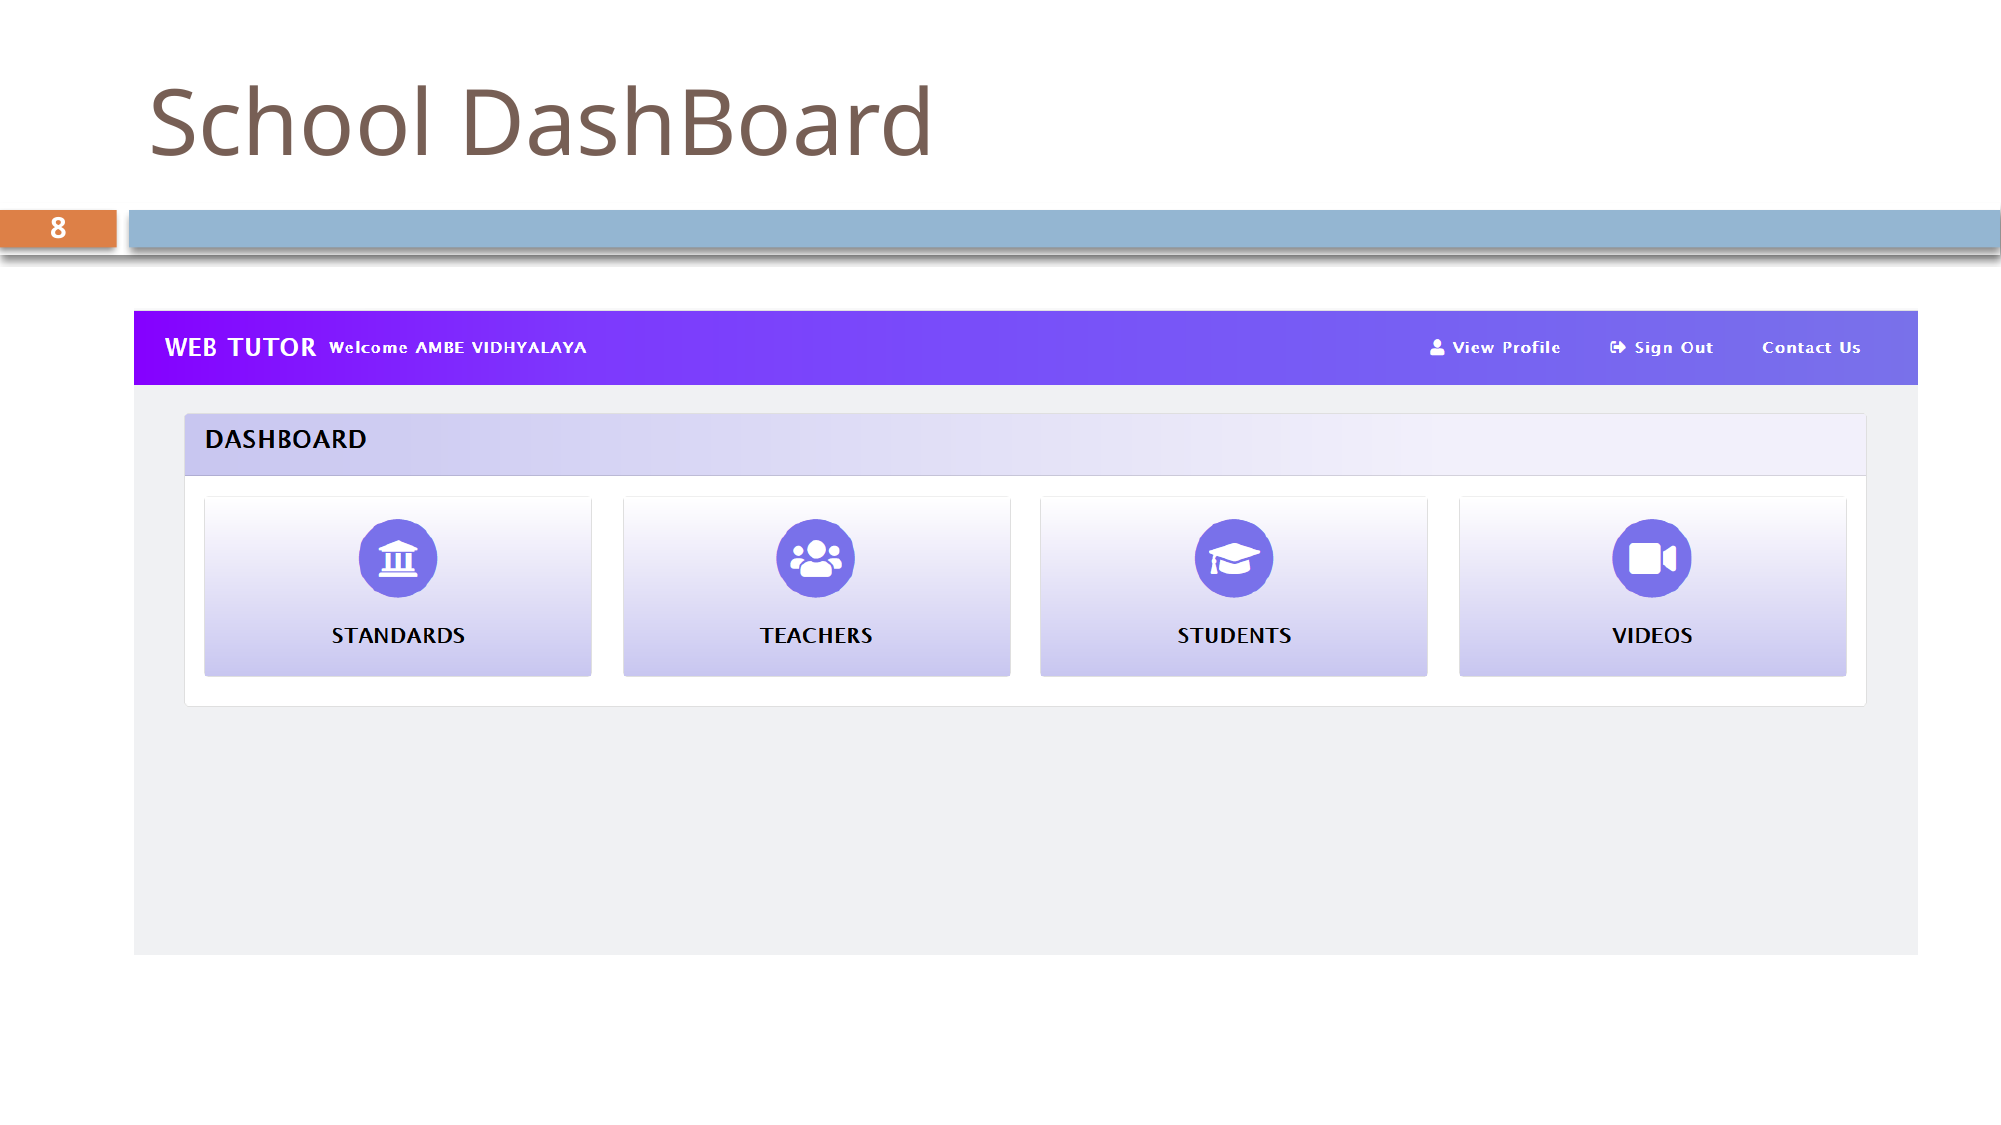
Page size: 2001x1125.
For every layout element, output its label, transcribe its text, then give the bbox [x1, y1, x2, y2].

slide_number 8 [0, 208, 117, 249]
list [133, 307, 1918, 955]
title School DashBoard [133, 37, 1918, 200]
